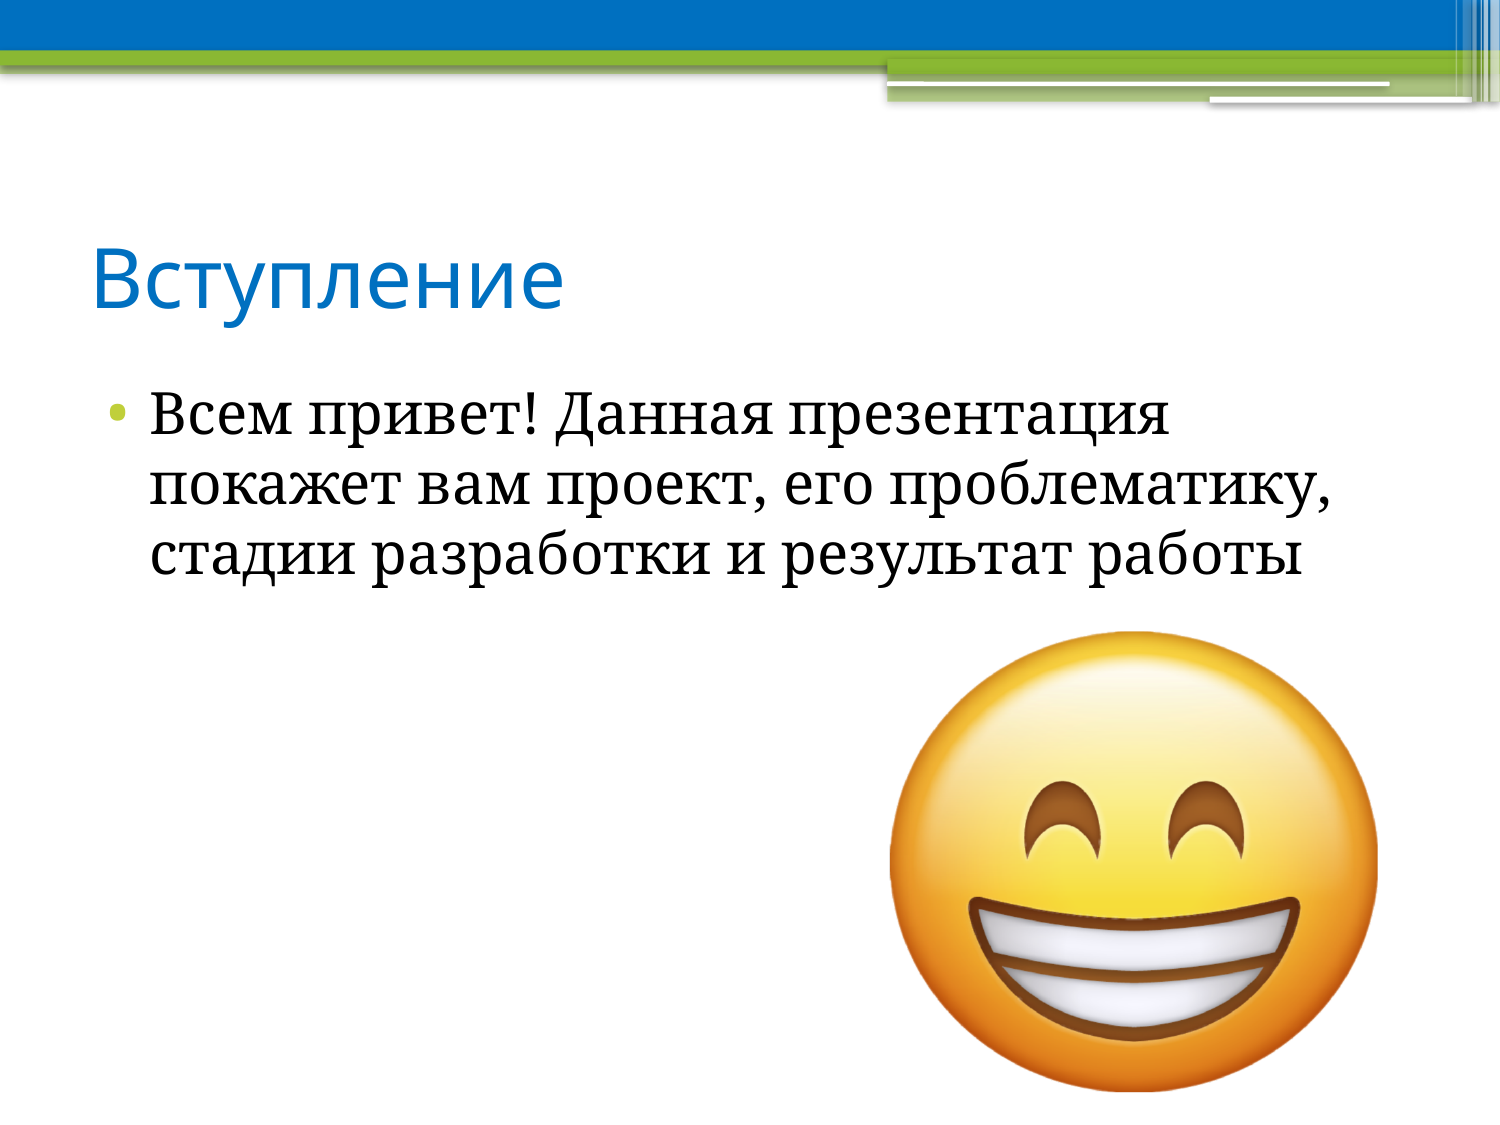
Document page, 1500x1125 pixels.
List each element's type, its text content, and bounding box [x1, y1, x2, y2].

picture [879, 621, 1389, 1102]
title Вступление [75, 187, 1425, 363]
list Всем привет! Данная презентация покажет вам проект, его проблематику, стадии разработки и результат работы [75, 368, 1425, 1079]
